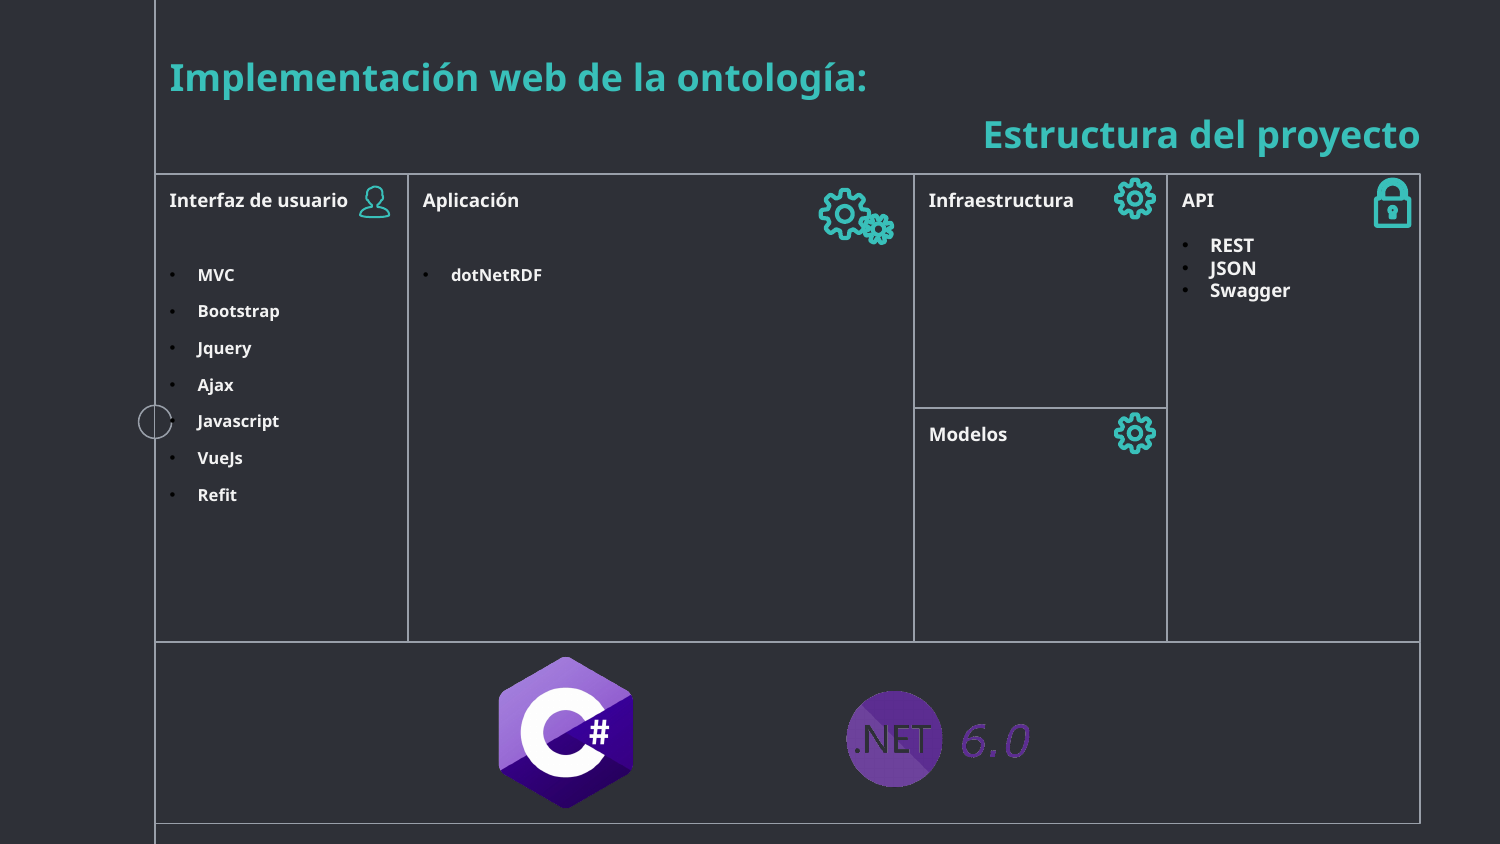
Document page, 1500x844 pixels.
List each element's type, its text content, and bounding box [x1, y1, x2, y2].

text_box API REST JSON Swagger [1167, 173, 1421, 642]
text_box Estructura del proyecto [758, 99, 1437, 168]
text_box [1114, 177, 1156, 220]
picture [797, 641, 1088, 836]
text_box [1089, 642, 1421, 824]
text_box Infraestructura [913, 173, 1167, 408]
text_box Interfaz de usuario MVC Bootstrap Jquery Ajax Javascript VueJs Refit [154, 173, 408, 642]
picture [489, 650, 641, 816]
text_box [1373, 177, 1412, 228]
text_box [1114, 412, 1156, 455]
text_box Aplicación dotNetRDF [408, 174, 913, 642]
text_box [154, 642, 794, 824]
text_box Modelos [913, 408, 1167, 642]
title Implementación web de la ontología: [154, 42, 1421, 111]
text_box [820, 189, 893, 244]
